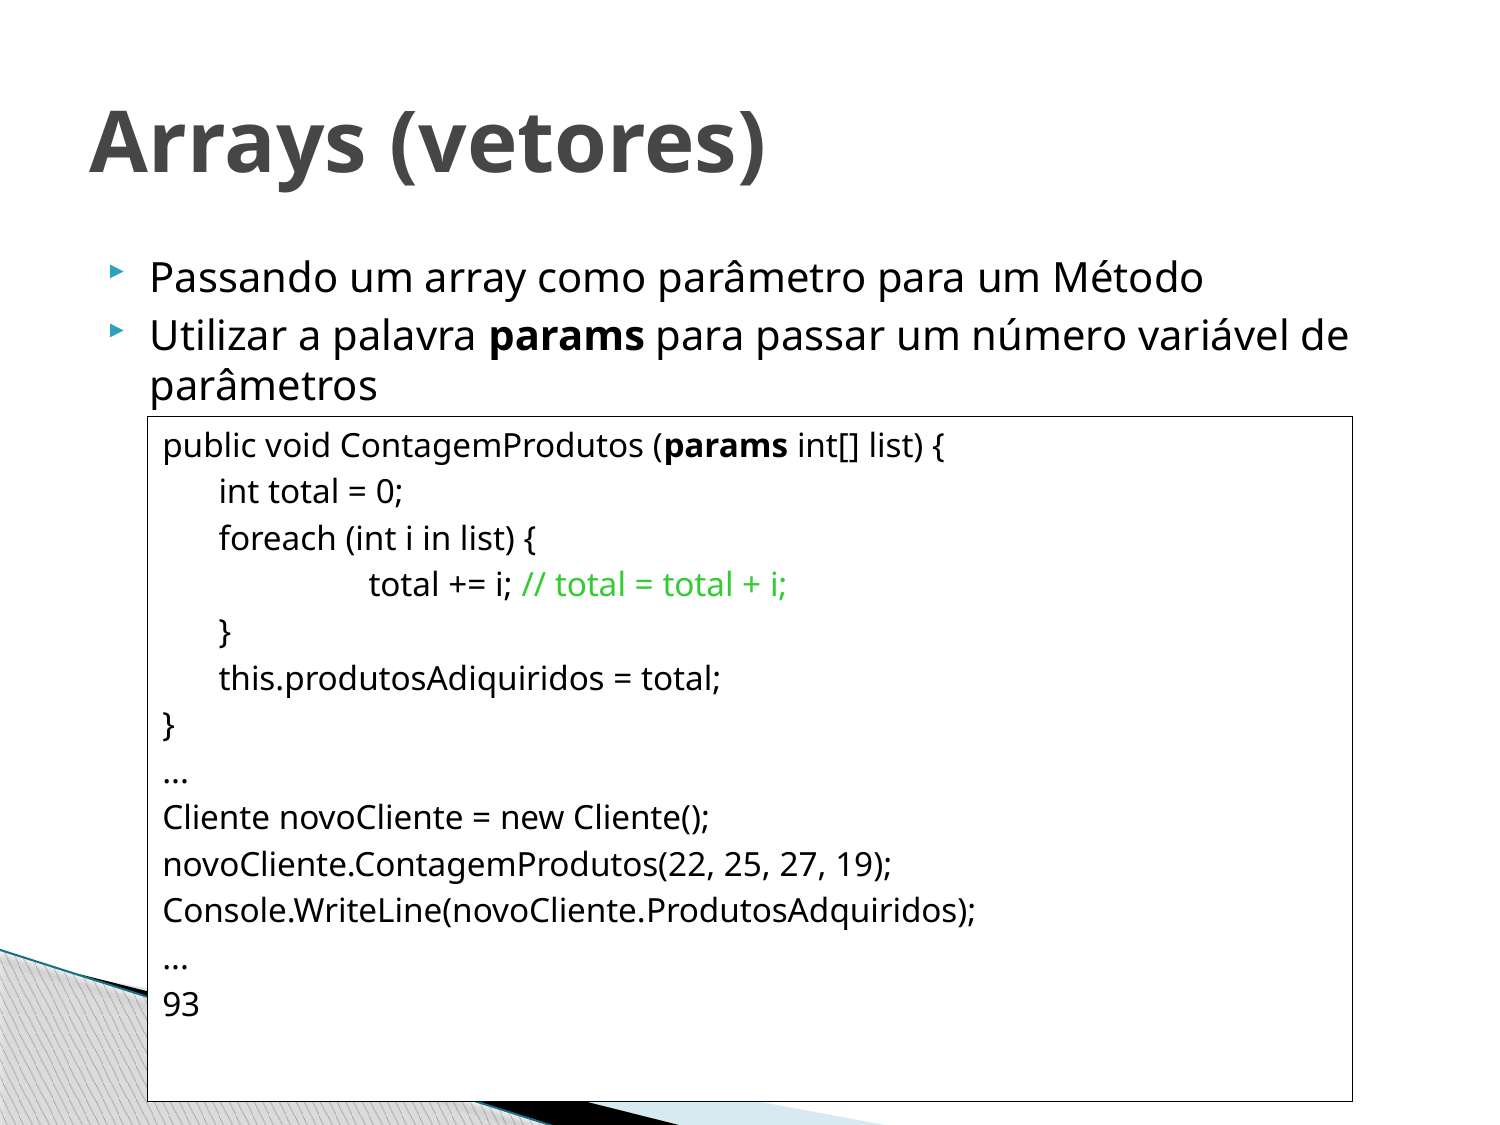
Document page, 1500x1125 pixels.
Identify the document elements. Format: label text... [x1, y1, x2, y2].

text_box public void ContagemProdutos (params int[] list) { int total = 0; foreach (int i in list) { total += i; // total = total + i; } this.produtosAdiquiridos = total; } ... Cliente novoCliente = new Cliente(); novoCliente.ContagemProdutos(22, 25, 27, 19); Console.WriteLine(novoCliente.ProdutosAdquiridos); ... 93 [147, 416, 1353, 1102]
list Passando um array como parâmetro para um Método Utilizar a palavra params para passar um número variável de parâmetros [75, 243, 1425, 986]
title Arrays (vetores) [75, 45, 1425, 233]
